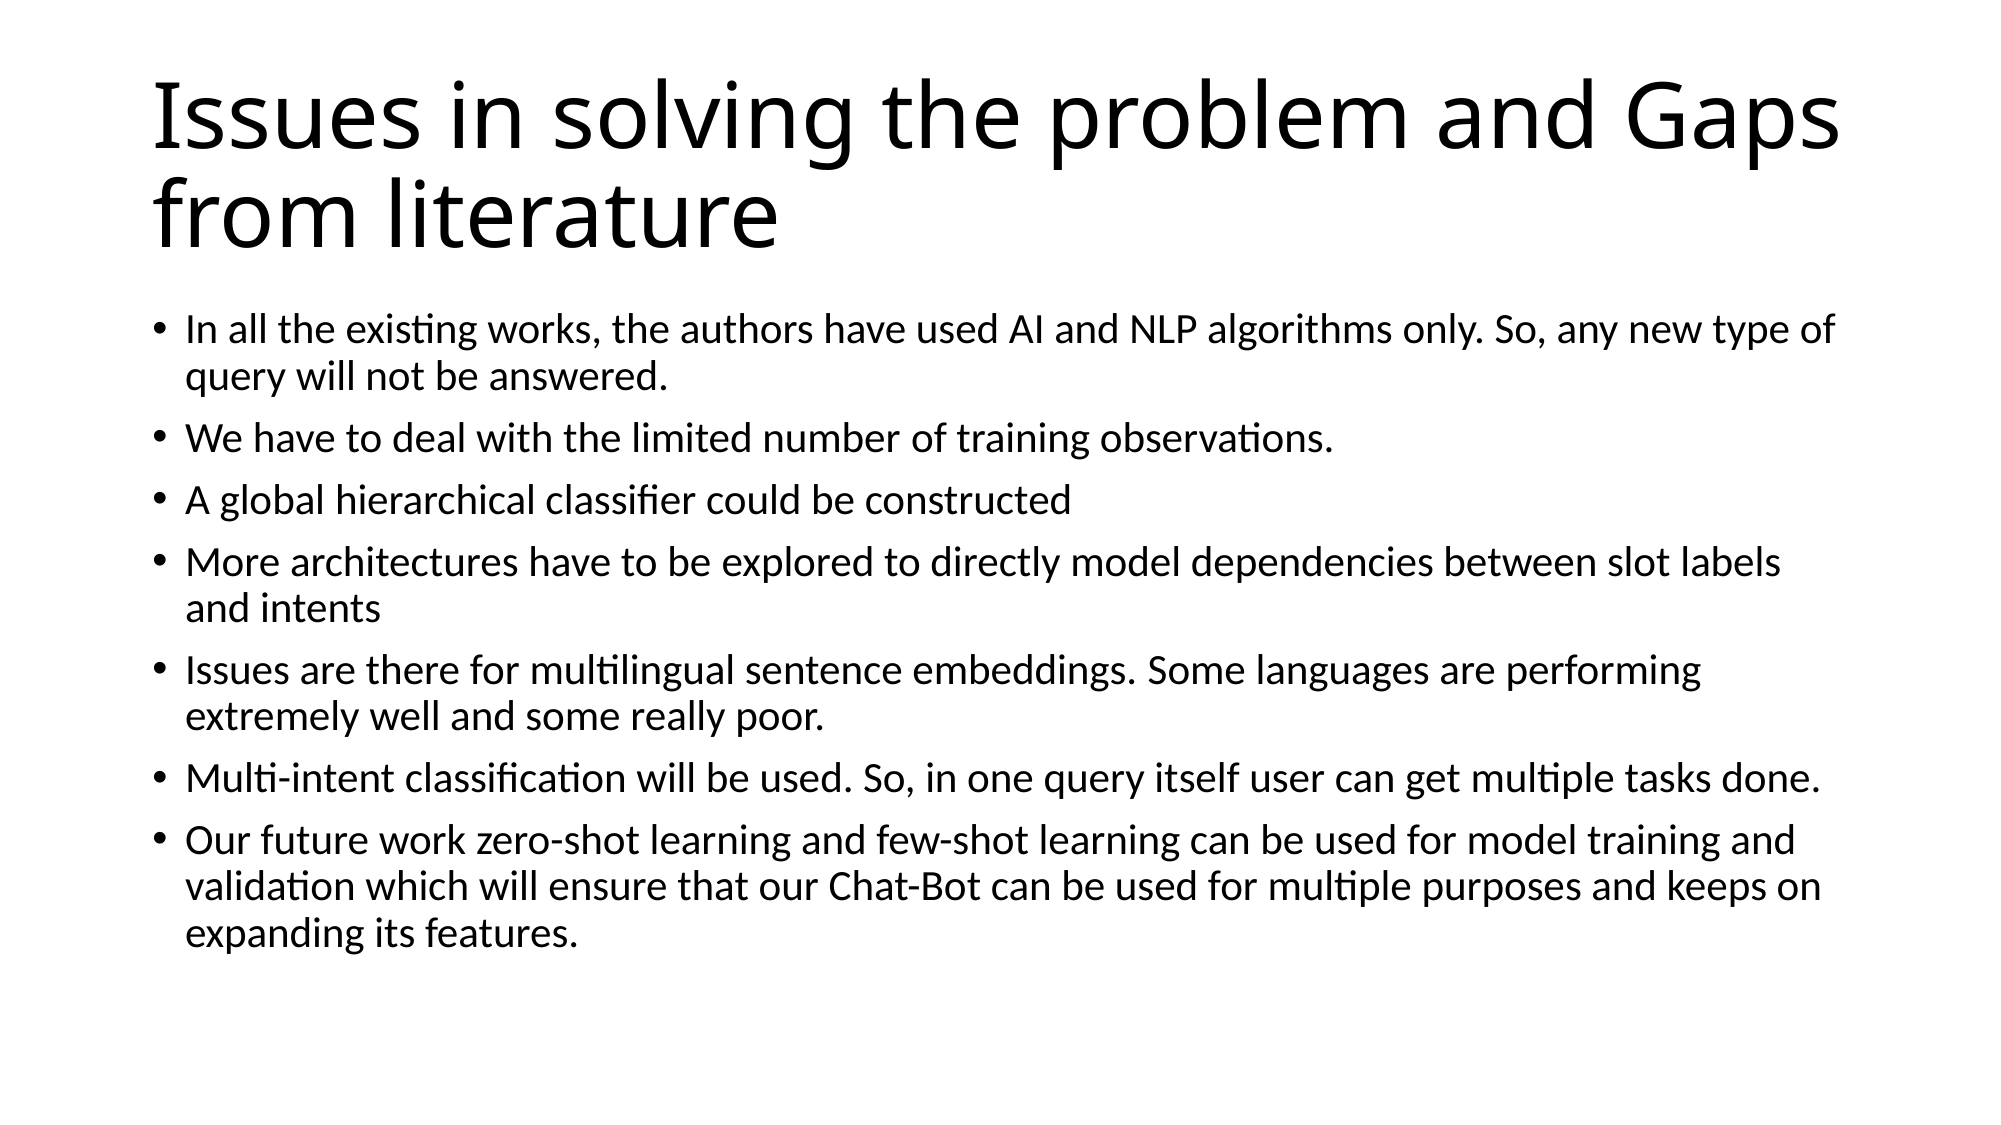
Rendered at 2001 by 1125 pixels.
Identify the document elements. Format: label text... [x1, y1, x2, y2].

list In all the existing works, the authors have used AI and NLP algorithms only. So, any new type of query will not be answered. We have to deal with the limited number of training observations. A global hierarchical classifier could be constructed More architectures have to be explored to directly model dependencies between slot labels and intents Issues are there for multilingual sentence embeddings. Some languages are performing extremely well and some really poor. Multi-intent classification will be used. So, in one query itself user can get multiple tasks done. Our future work zero-shot learning and few-shot learning can be used for model training and validation which will ensure that our Chat-Bot can be used for multiple purposes and keeps on expanding its features. [137, 299, 1863, 1014]
title Issues in solving the problem and Gaps from literature [137, 59, 1863, 278]
